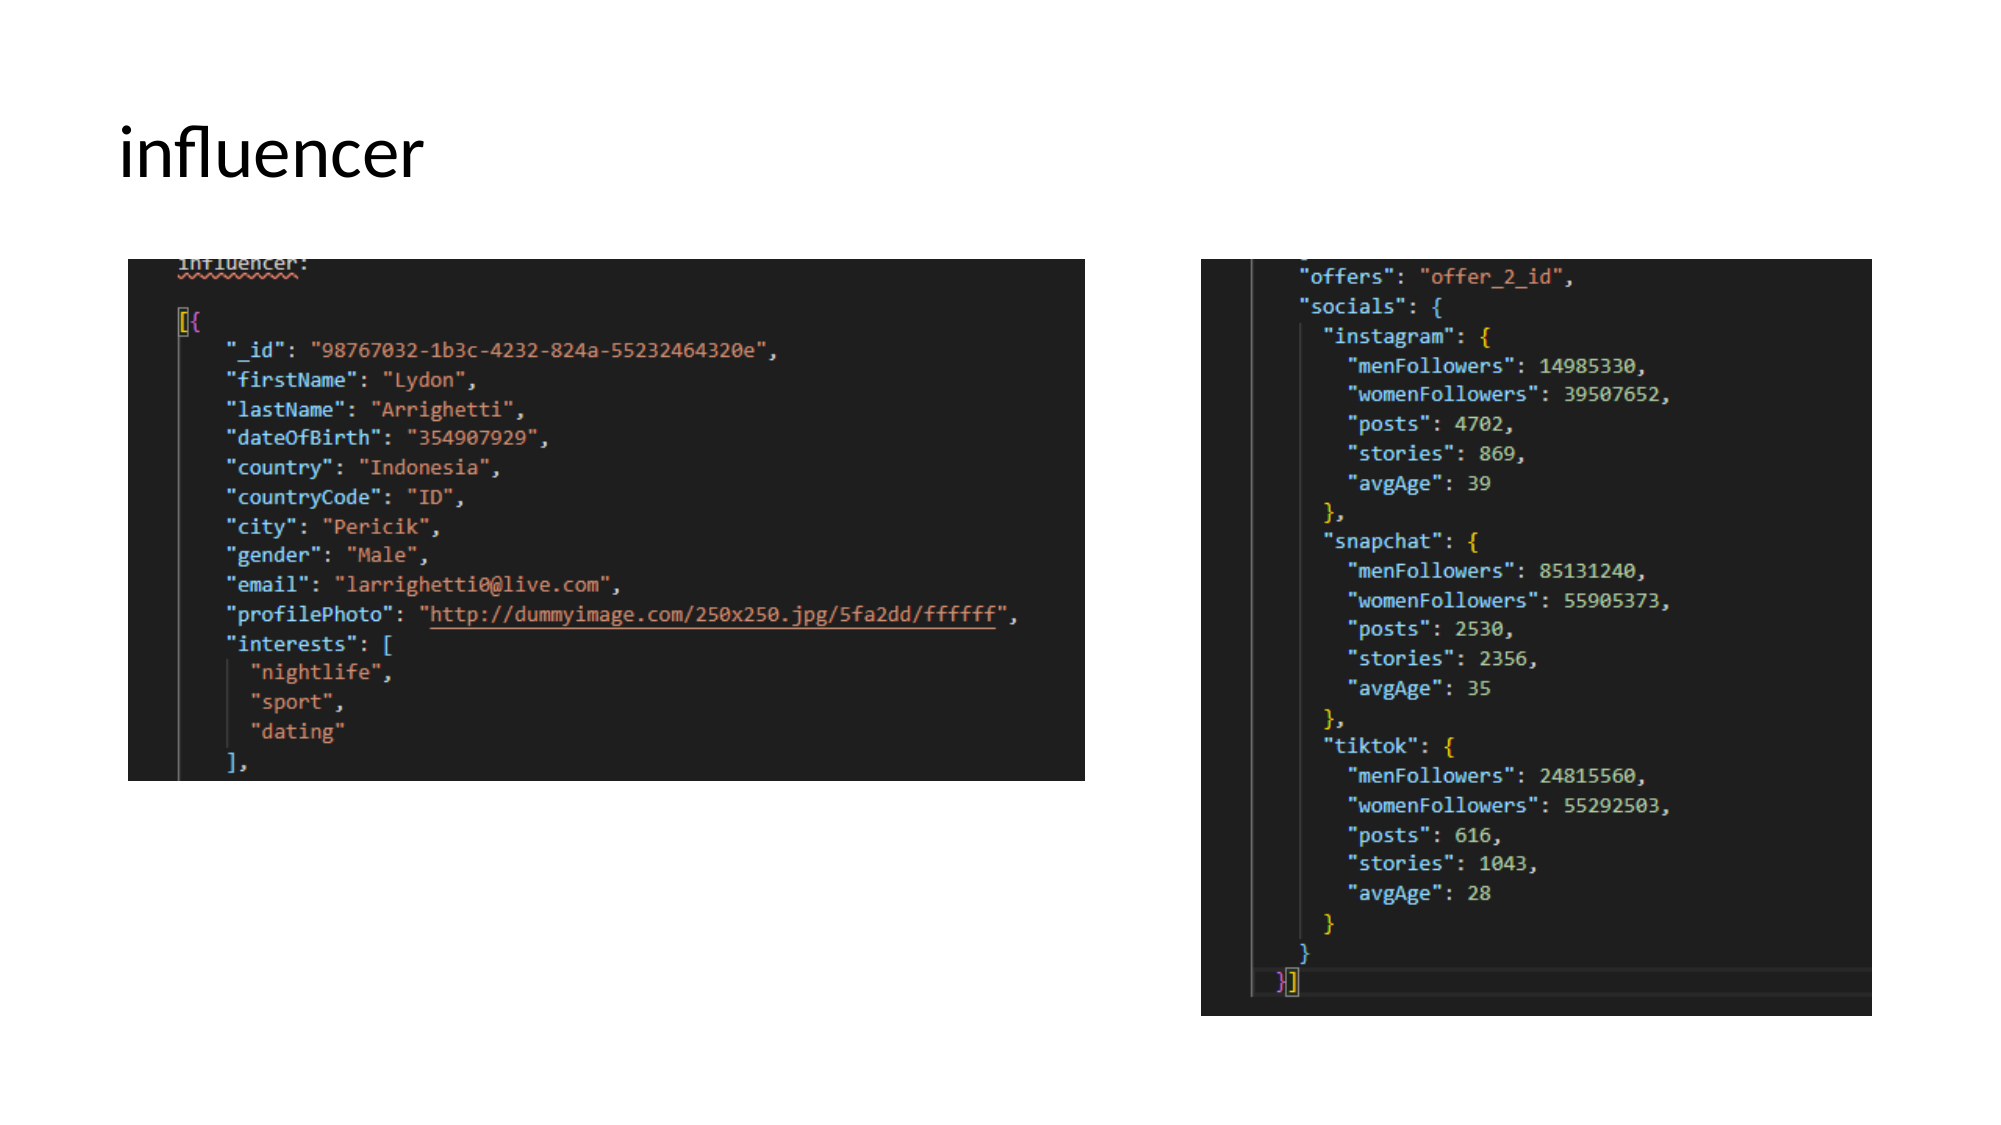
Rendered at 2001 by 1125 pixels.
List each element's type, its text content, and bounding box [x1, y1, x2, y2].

picture [1200, 259, 1872, 1016]
picture [128, 259, 1085, 781]
text_box influencer [103, 94, 1874, 200]
